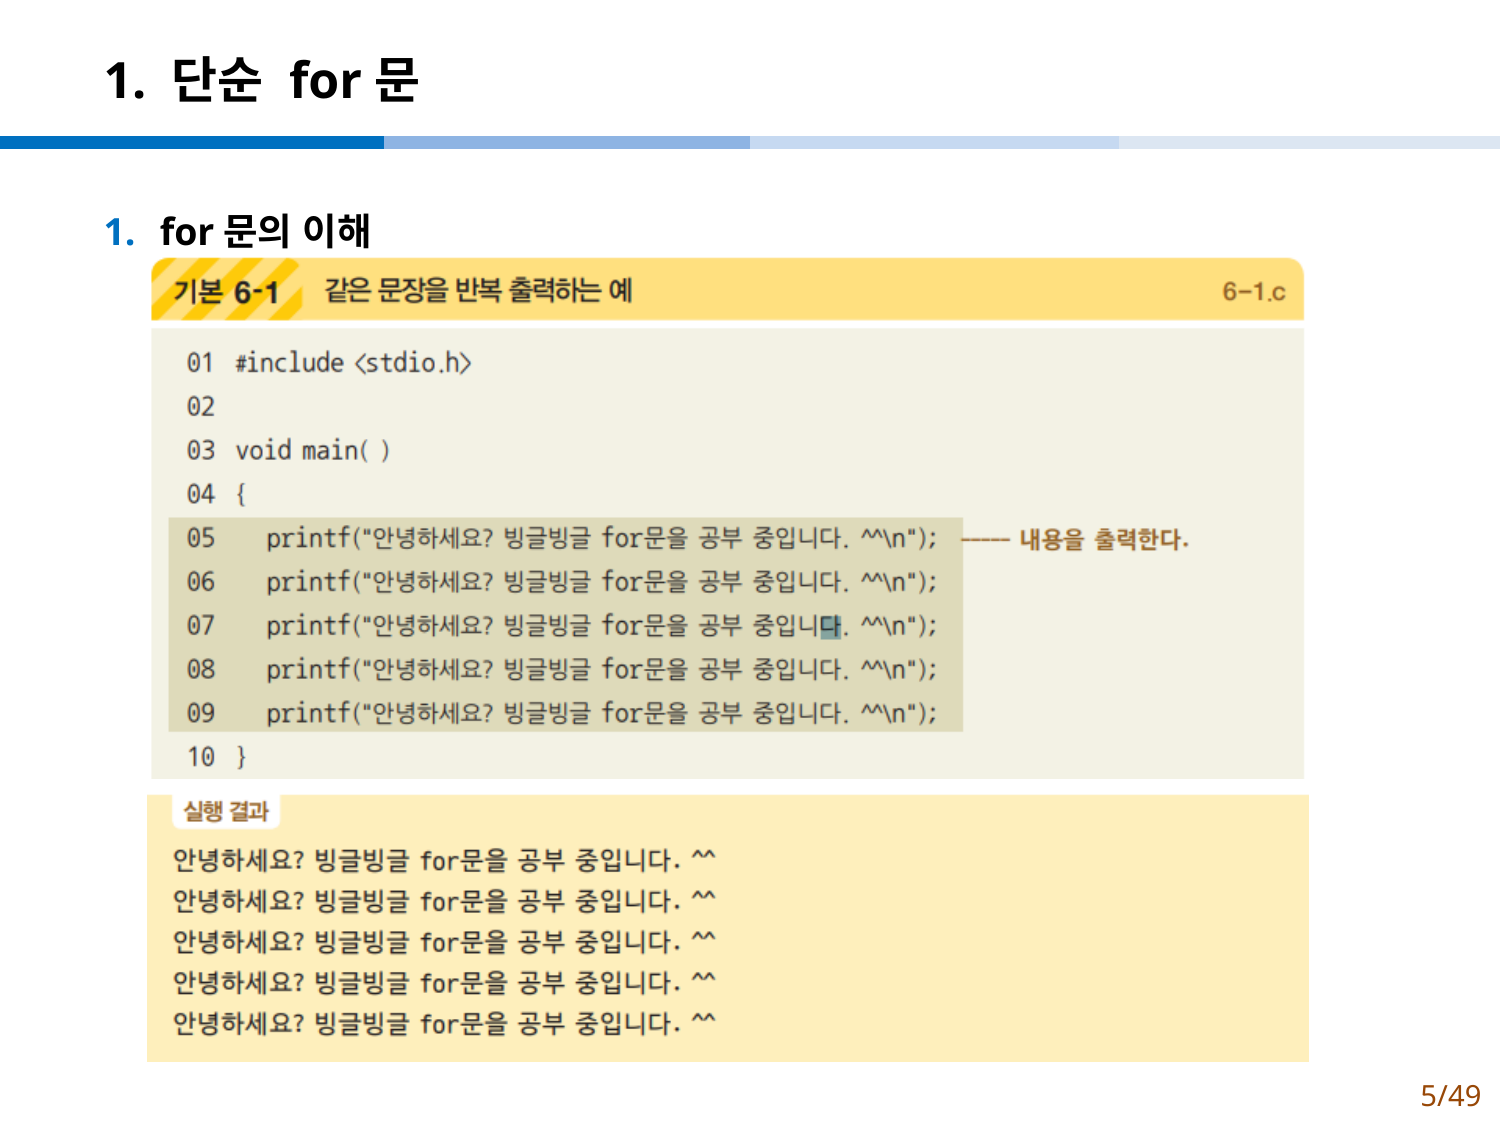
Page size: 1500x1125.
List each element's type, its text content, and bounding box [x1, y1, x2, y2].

picture [147, 792, 1309, 1062]
picture [147, 255, 1309, 779]
list for문의 이해 [88, 177, 1459, 1077]
title 1. 단순 for문 [88, 32, 1330, 124]
